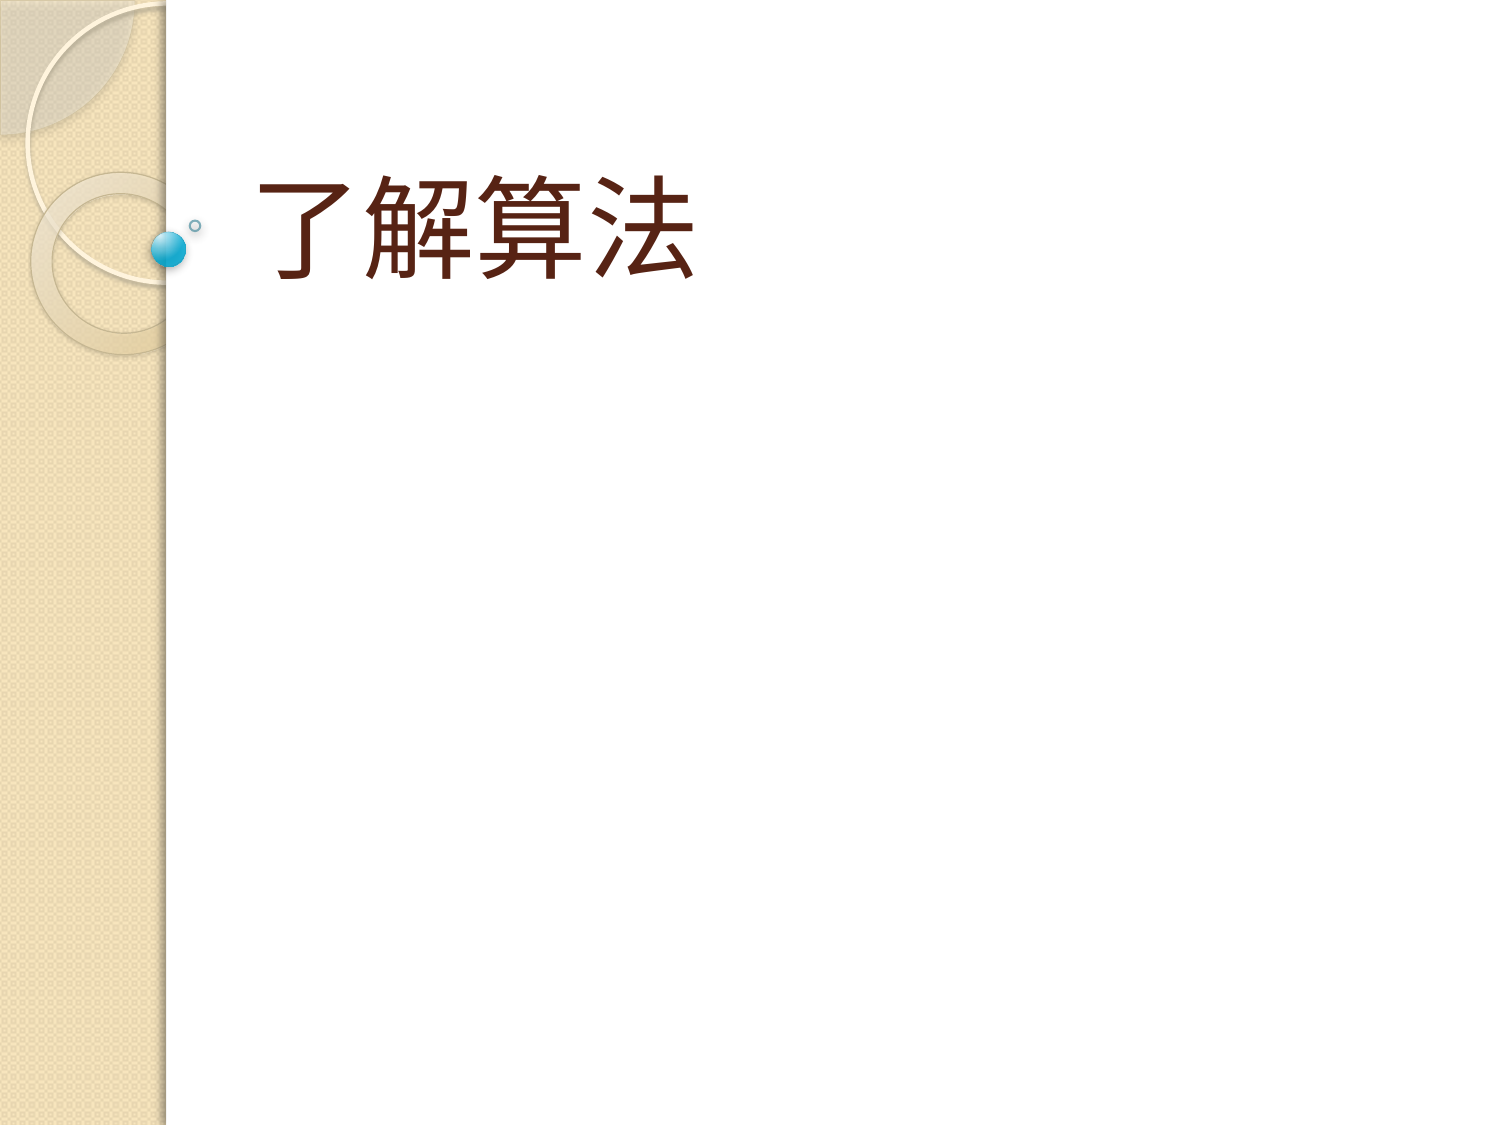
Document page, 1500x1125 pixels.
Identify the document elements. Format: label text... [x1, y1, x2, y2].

title 了解算法 [234, 59, 1450, 301]
